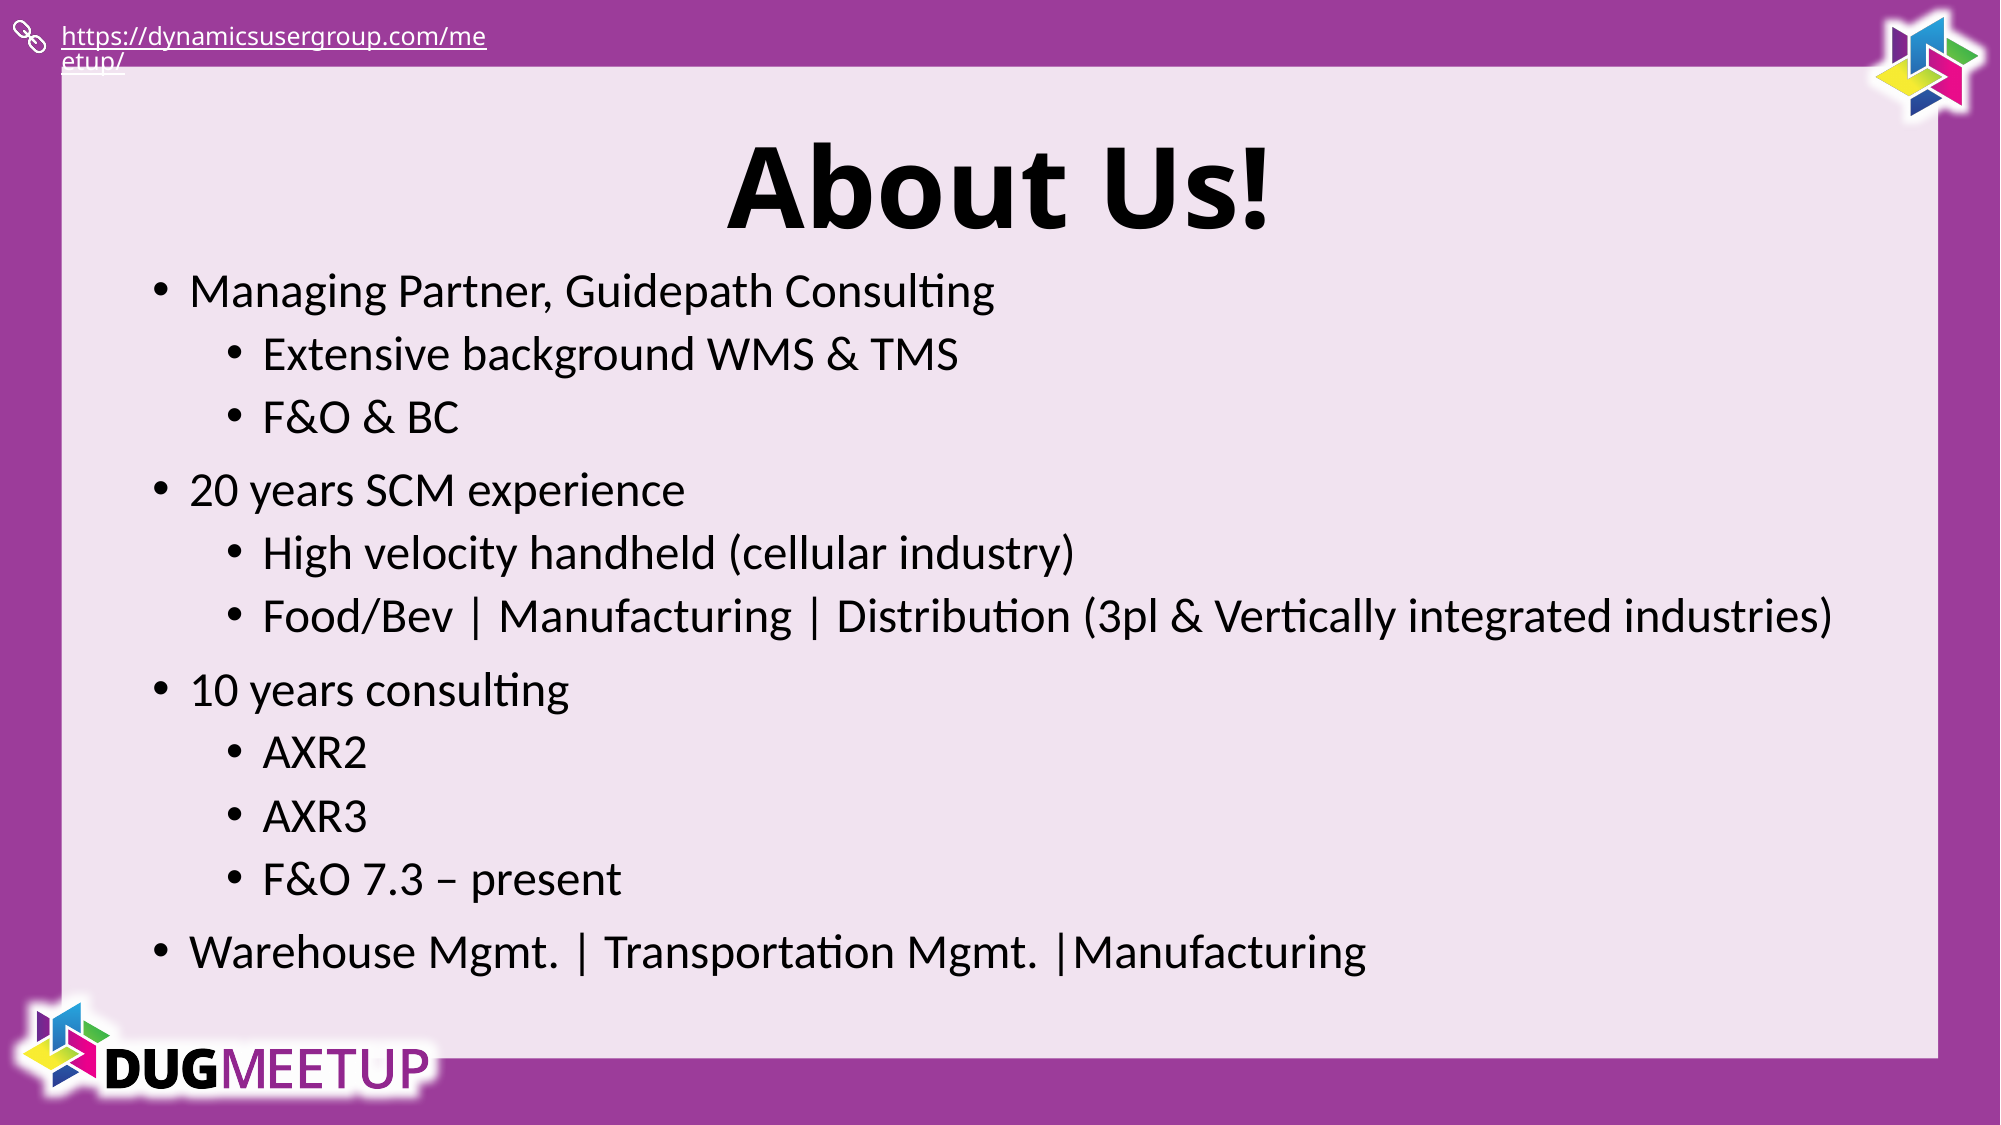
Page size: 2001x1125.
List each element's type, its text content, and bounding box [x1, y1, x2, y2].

picture [1875, 17, 1979, 116]
picture [21, 1001, 437, 1093]
picture [6, 13, 53, 60]
title About Us! [137, 83, 1863, 257]
list Managing Partner, Guidepath Consulting Extensive background WMS & TMS F&O & BC 20 years SCM experience High velocity handheld (cellular industry) Food/Bev | Manufacturing | Distribution (3pl & Vertically integrated industries) 10 years consulting AXR2 AXR3 F&O 7.3 – present Warehouse Mgmt. | Transportation Mgmt. |Manufacturing [137, 257, 1863, 1031]
